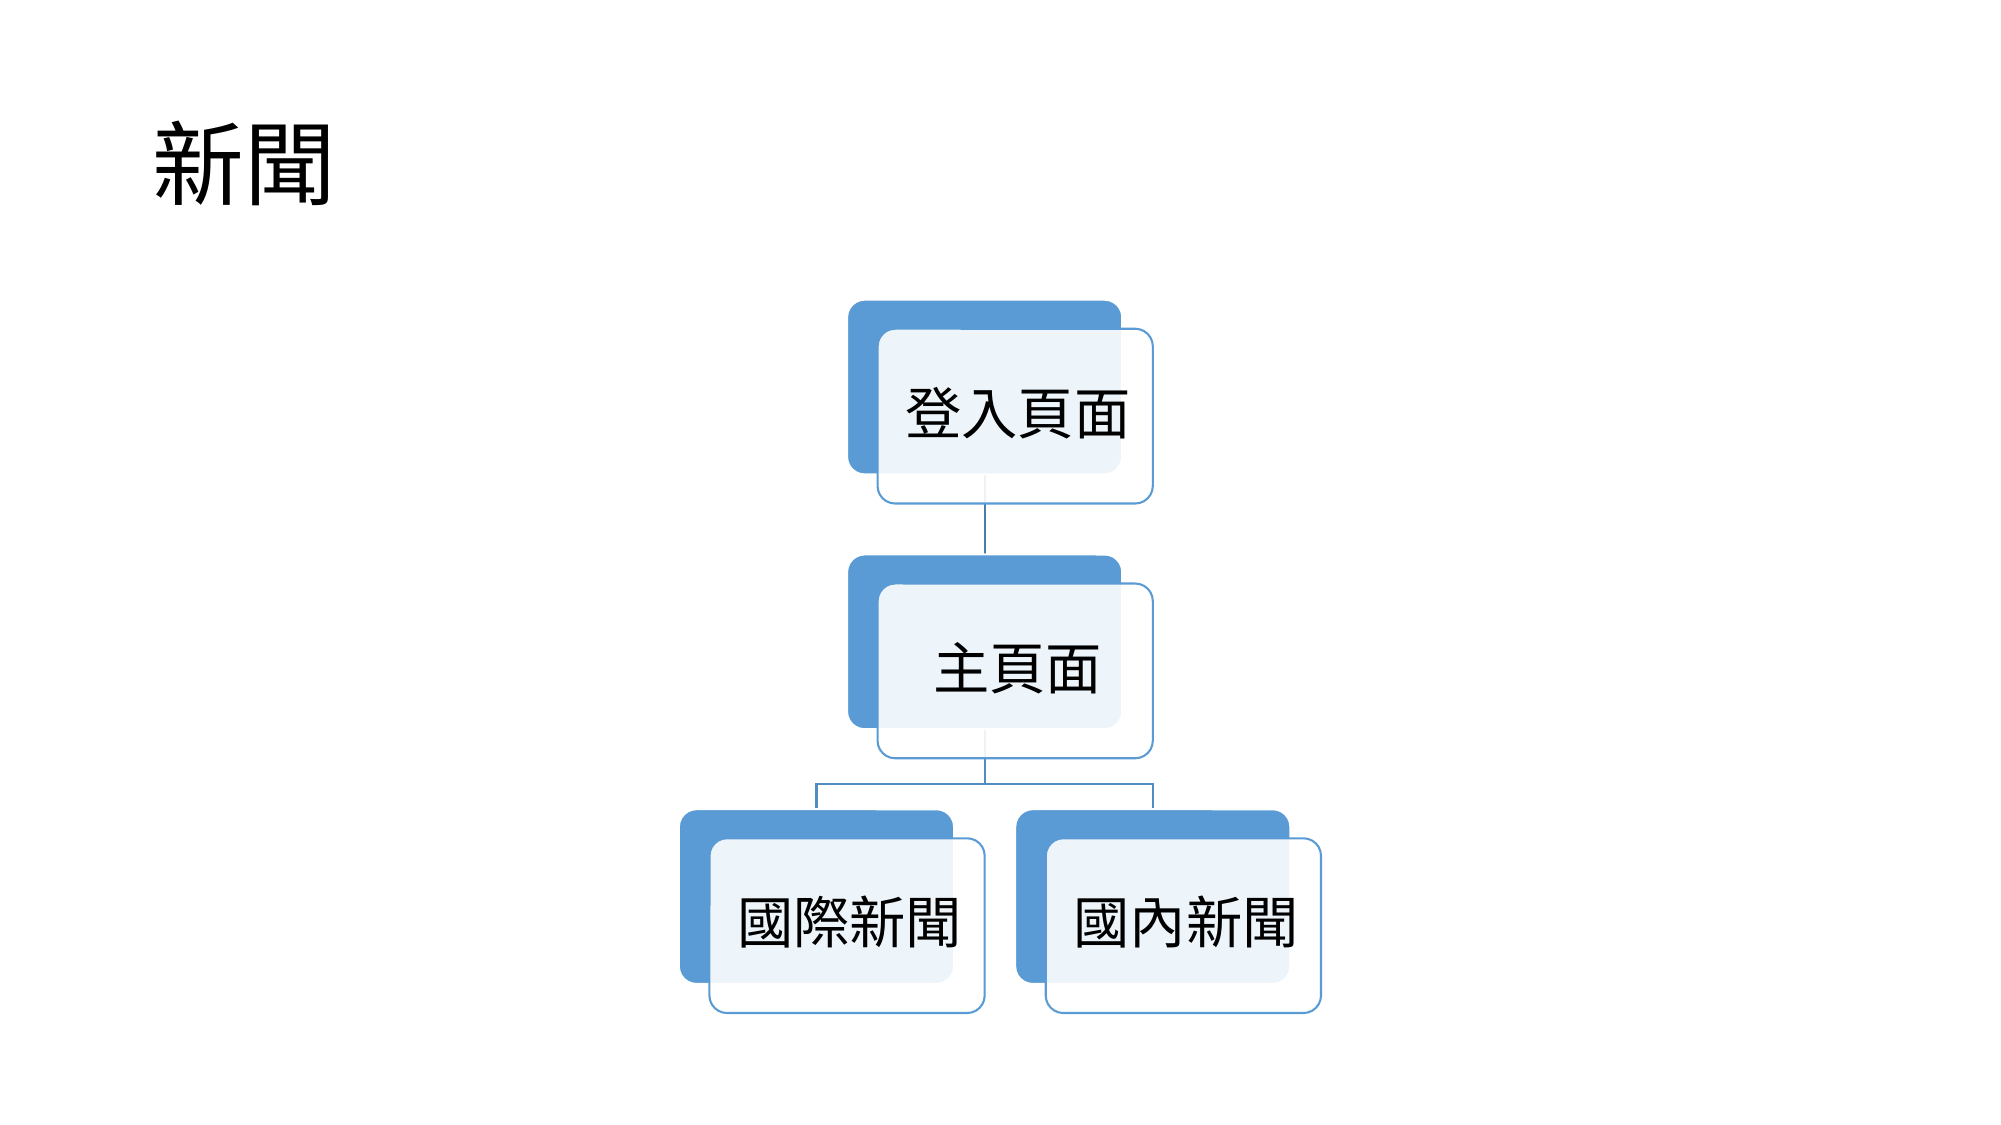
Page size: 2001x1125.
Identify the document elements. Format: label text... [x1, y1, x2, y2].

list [137, 299, 1863, 1014]
title 新聞 [137, 59, 1863, 278]
